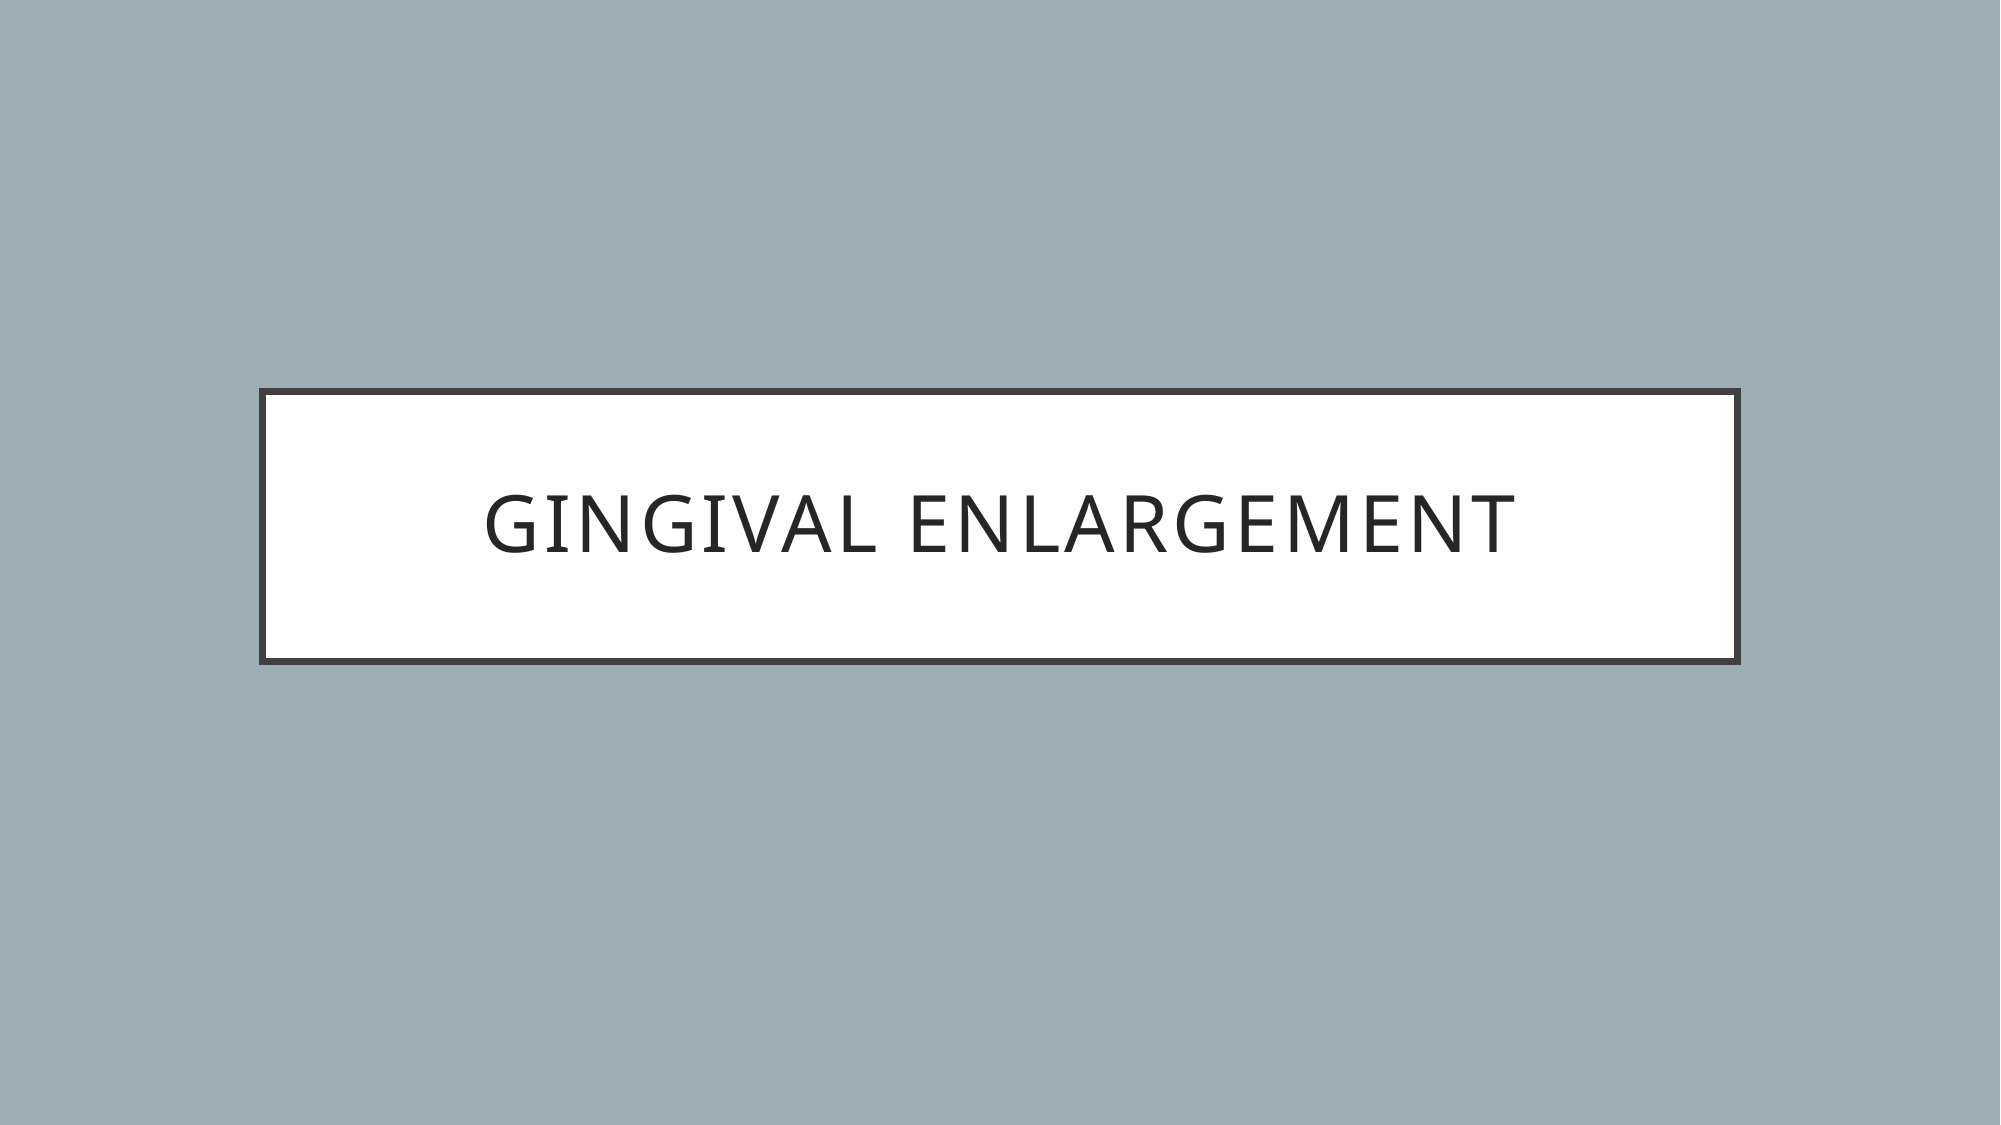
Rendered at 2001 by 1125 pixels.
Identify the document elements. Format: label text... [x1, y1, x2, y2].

title Gingival enlargement [259, 388, 1741, 665]
